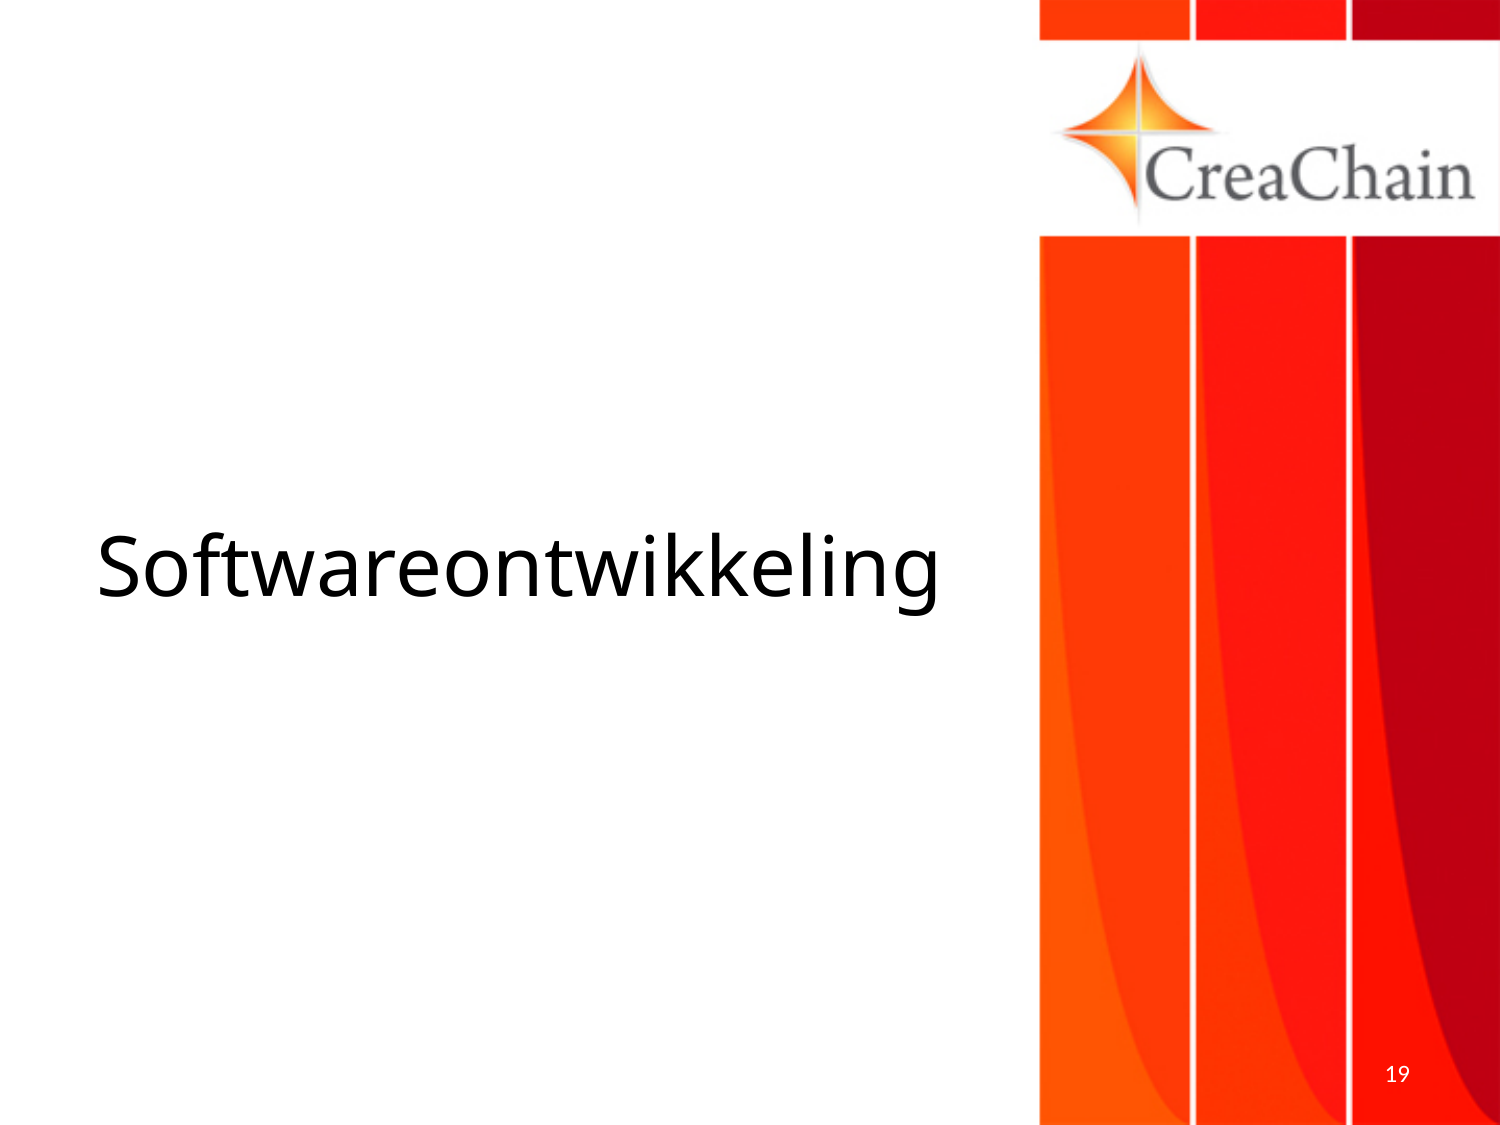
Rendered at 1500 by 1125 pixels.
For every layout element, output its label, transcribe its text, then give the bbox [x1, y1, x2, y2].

picture [0, 0, 1500, 1125]
slide_number 19 [1074, 1042, 1425, 1103]
title Softwareontwikkeling [5, 469, 1034, 657]
